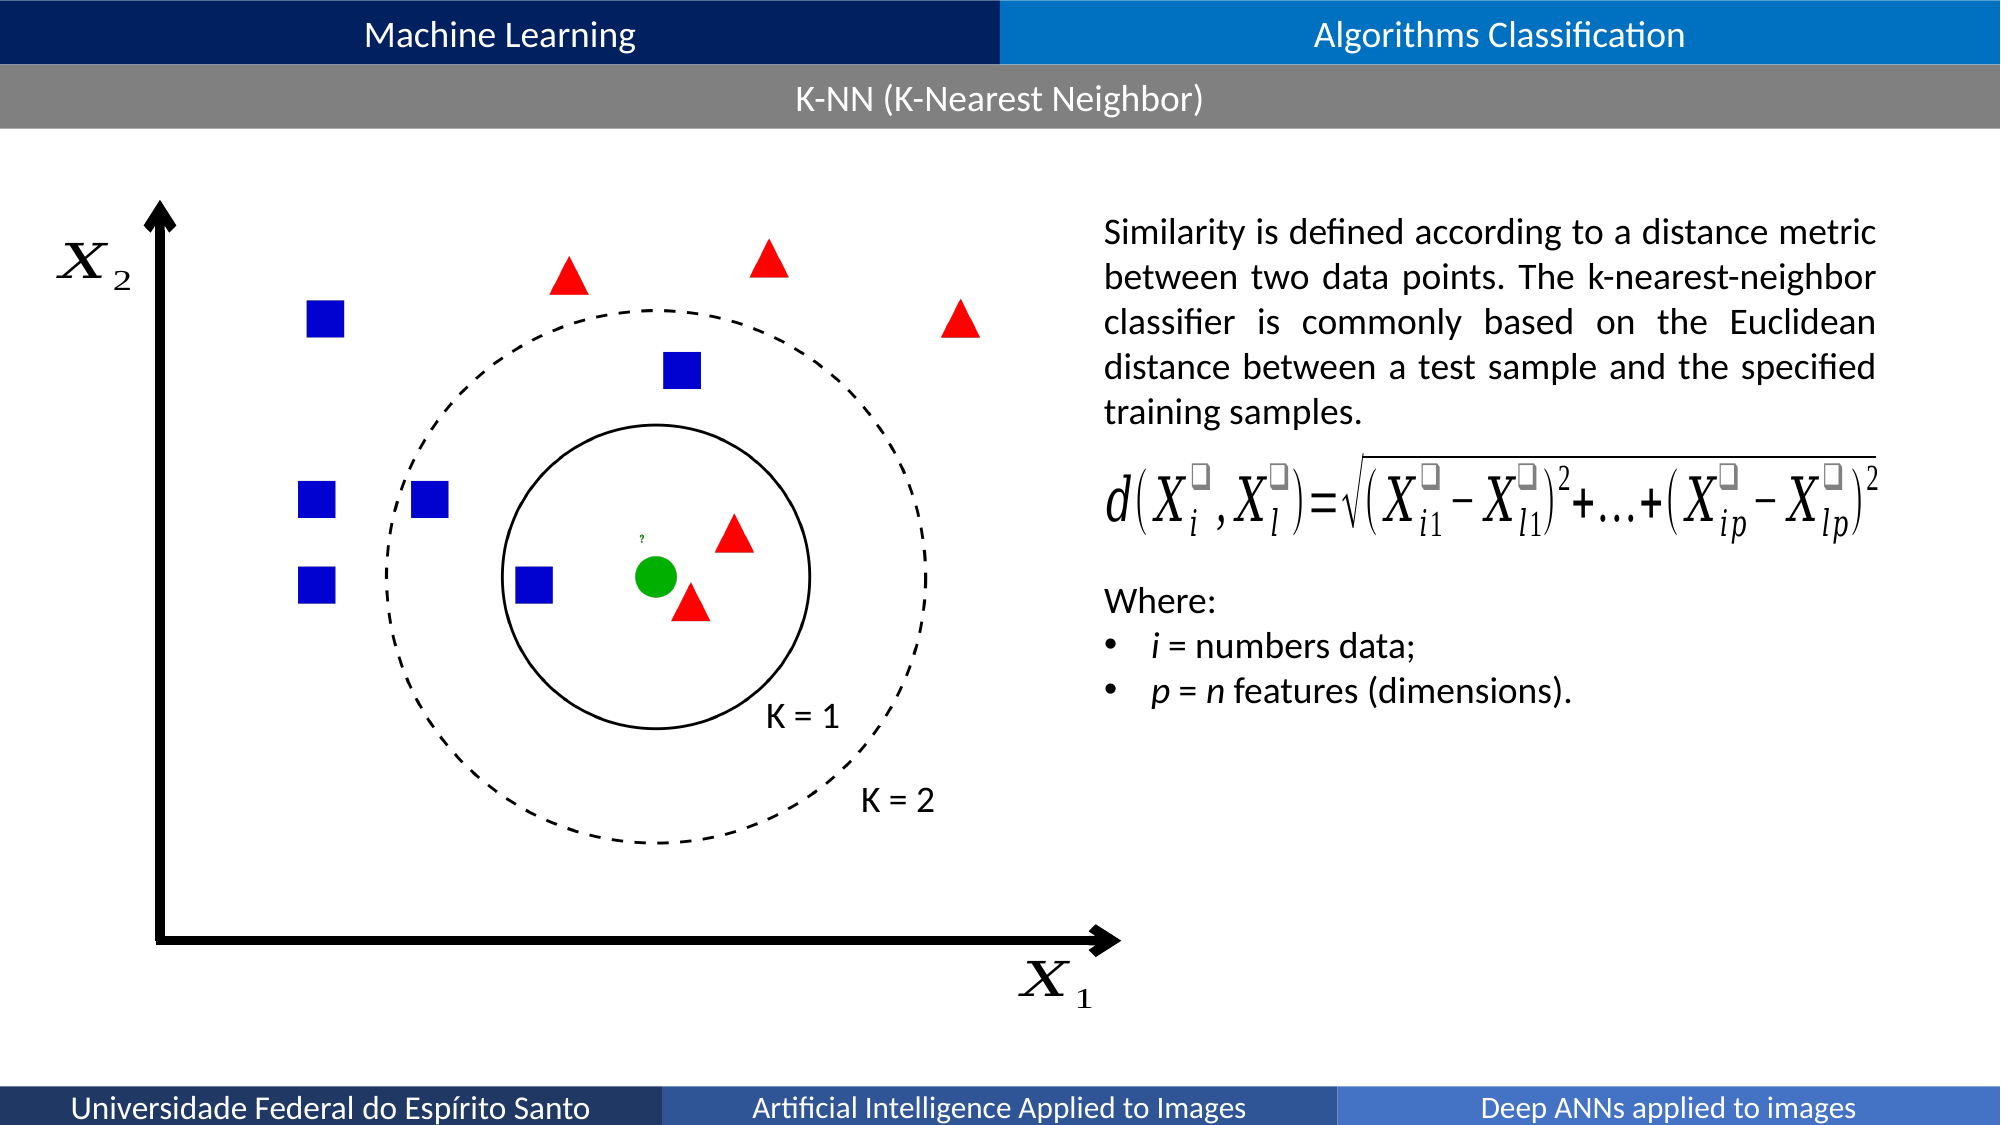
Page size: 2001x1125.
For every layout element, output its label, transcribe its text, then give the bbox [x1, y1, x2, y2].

text_box Artificial Intelligence Applied to Images [661, 1085, 1337, 1125]
text_box Deep ANNs applied to images [1337, 1085, 2000, 1125]
text_box K-NN (K-Nearest Neighbor) [0, 65, 2000, 130]
text_box Similarity is defined according to a distance metric between two data points. The k-nearest-neighbor classifier is commonly based on the Euclidean distance between a test sample and the specified training samples. [1122, 199, 1893, 440]
text_box Where: i = numbers data; p = n features (dimensions). [1122, 568, 1907, 718]
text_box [52, 199, 1122, 1016]
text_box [0, 0, 2000, 65]
text_box Universidade Federal do Espírito Santo [0, 1085, 661, 1125]
